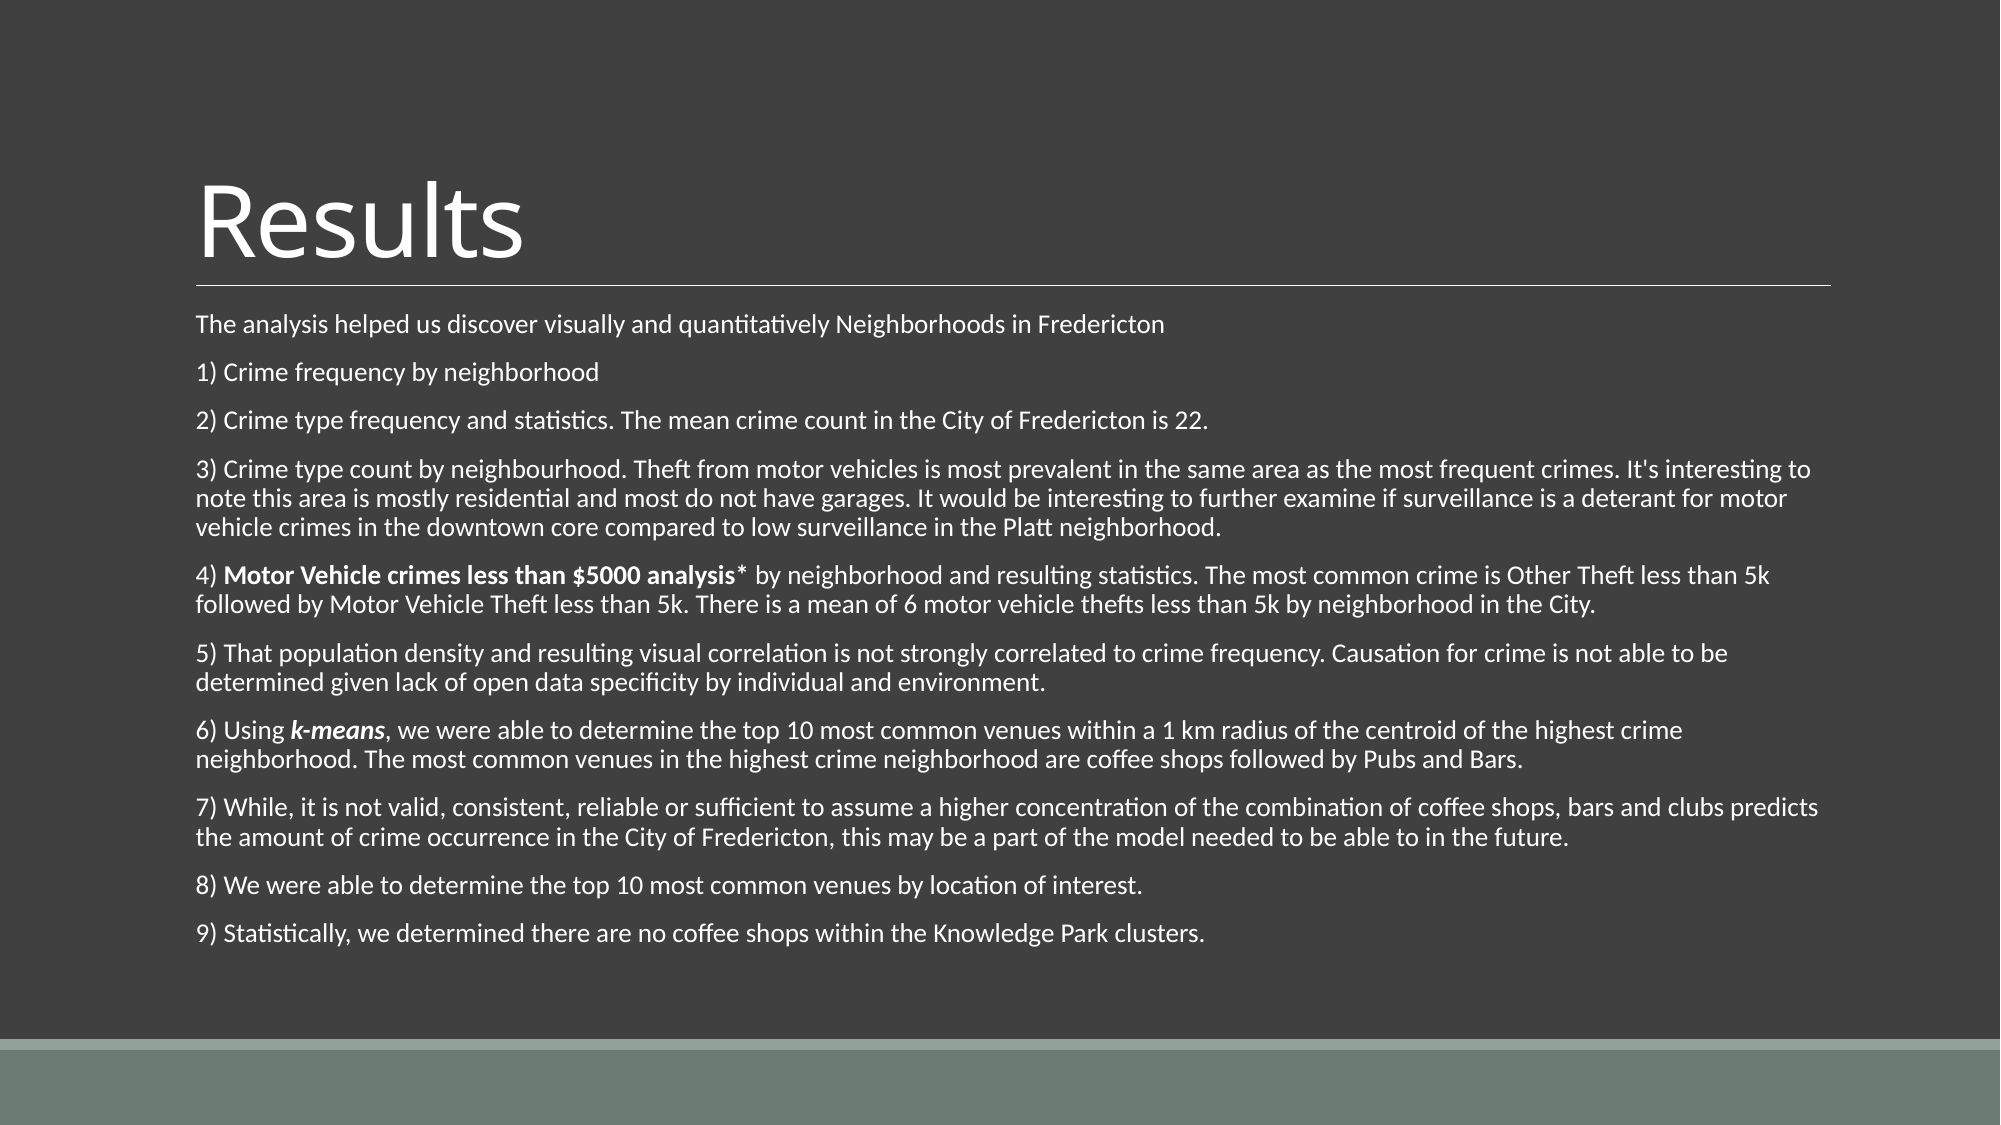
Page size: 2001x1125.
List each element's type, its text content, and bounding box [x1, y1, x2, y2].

title Results [180, 47, 1830, 285]
list The analysis helped us discover visually and quantitatively Neighborhoods in Fredericton 1) Crime frequency by neighborhood 2) Crime type frequency and statistics. The mean crime count in the City of Fredericton is 22. 3) Crime type count by neighbourhood. Theft from motor vehicles is most prevalent in the same area as the most frequent crimes. It's interesting to note this area is mostly residential and most do not have garages. It would be interesting to further examine if surveillance is a deterant for motor vehicle crimes in the downtown core compared to low surveillance in the Platt neighborhood. 4) Motor Vehicle crimes less than $5000 analysis* by neighborhood and resulting statistics. The most common crime is Other Theft less than 5k followed by Motor Vehicle Theft less than 5k. There is a mean of 6 motor vehicle thefts less than 5k by neighborhood in the City. 5) That population density and resulting visual correlation is not strongly correlated to crime frequency. Causation for crime is not able to be determined given lack of open data specificity by individual and environment. 6) Using k-means, we were able to determine the top 10 most common venues within a 1 km radius of the centroid of the highest crime neighborhood. The most common venues in the highest crime neighborhood are coffee shops followed by Pubs and Bars. 7) While, it is not valid, consistent, reliable or sufficient to assume a higher concentration of the combination of coffee shops, bars and clubs predicts the amount of crime occurrence in the City of Fredericton, this may be a part of the model needed to be able to in the future. 8) We were able to determine the top 10 most common venues by location of interest. 9) Statistically, we determined there are no coffee shops within the Knowledge Park clusters. [180, 302, 1830, 963]
